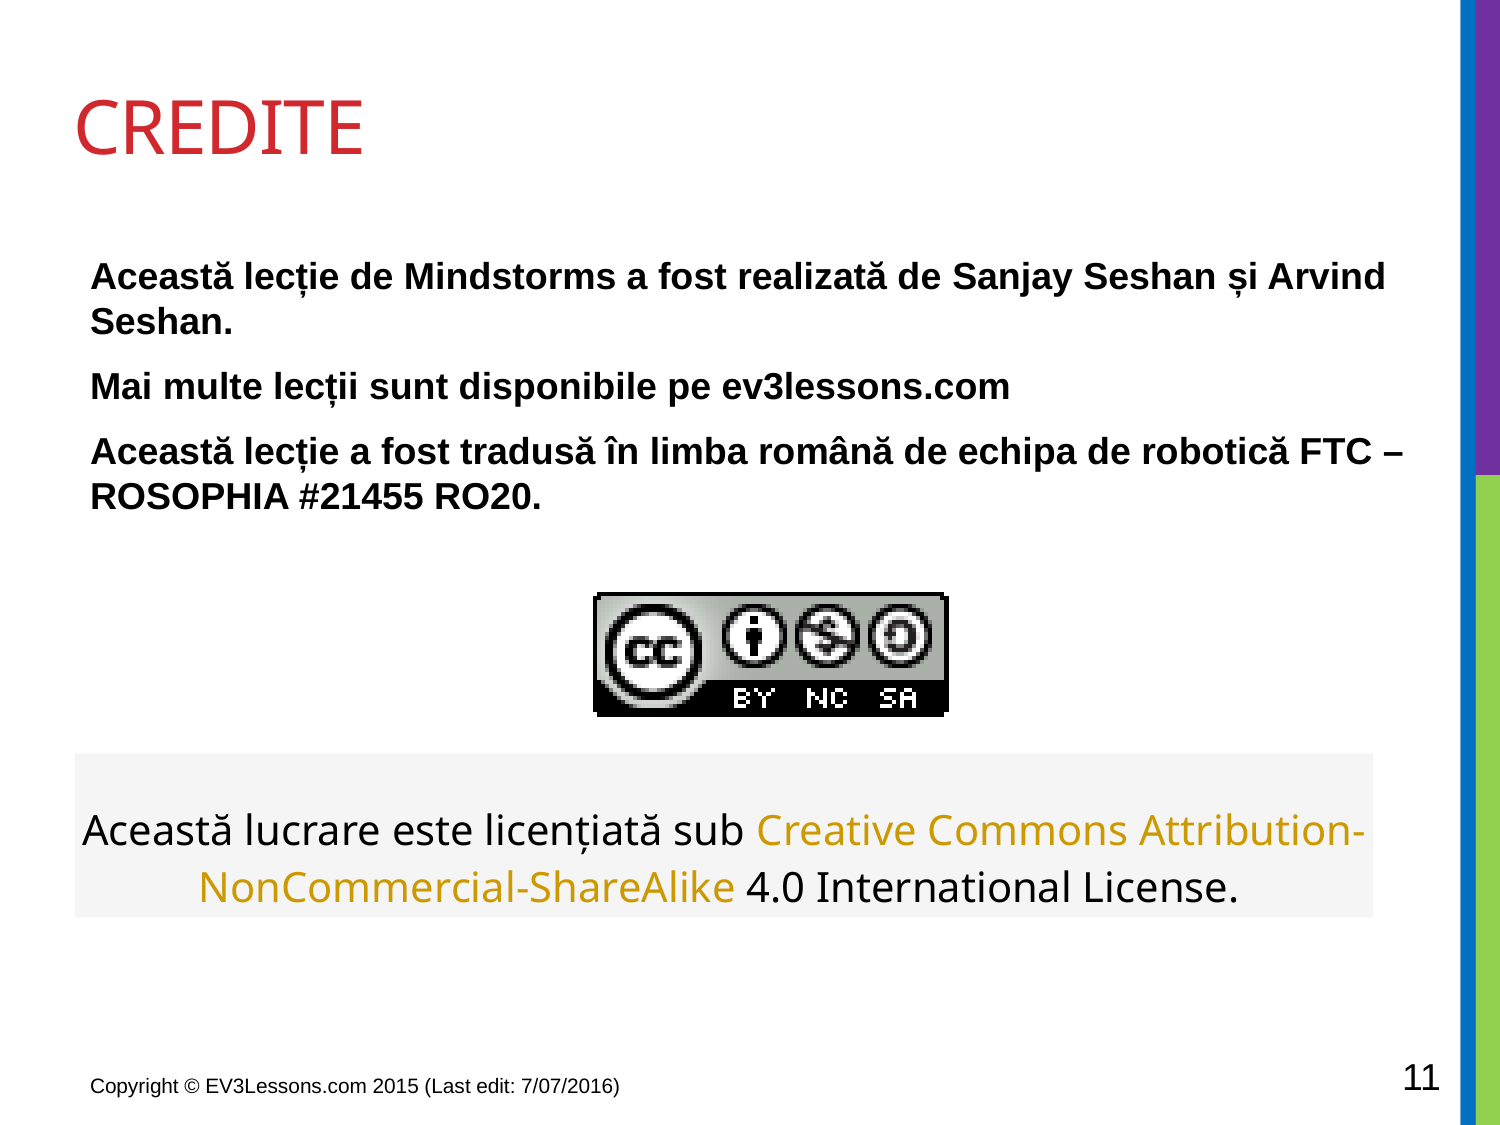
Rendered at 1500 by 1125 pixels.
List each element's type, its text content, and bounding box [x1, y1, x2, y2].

title CREDITE [58, 72, 1412, 297]
list Această lecție de Mindstorms a fost realizată de Sanjay Seshan și Arvind Seshan. Mai multe lecții sunt disponibile pe ev3lessons.com Această lecție a fost tradusă în limba română de echipa de robotică FTC – ROSOPHIA #21455 RO20. [75, 244, 1428, 999]
text_box Această lucrare este licențiată sub Creative Commons Attribution-NonCommercial-ShareAlike 4.0 International License. [74, 753, 1374, 918]
footer Copyright © EV3Lessons.com 2015 (Last edit: 7/07/2016) [75, 1065, 638, 1112]
slide_number 11 [1387, 1045, 1491, 1106]
picture [593, 591, 949, 718]
